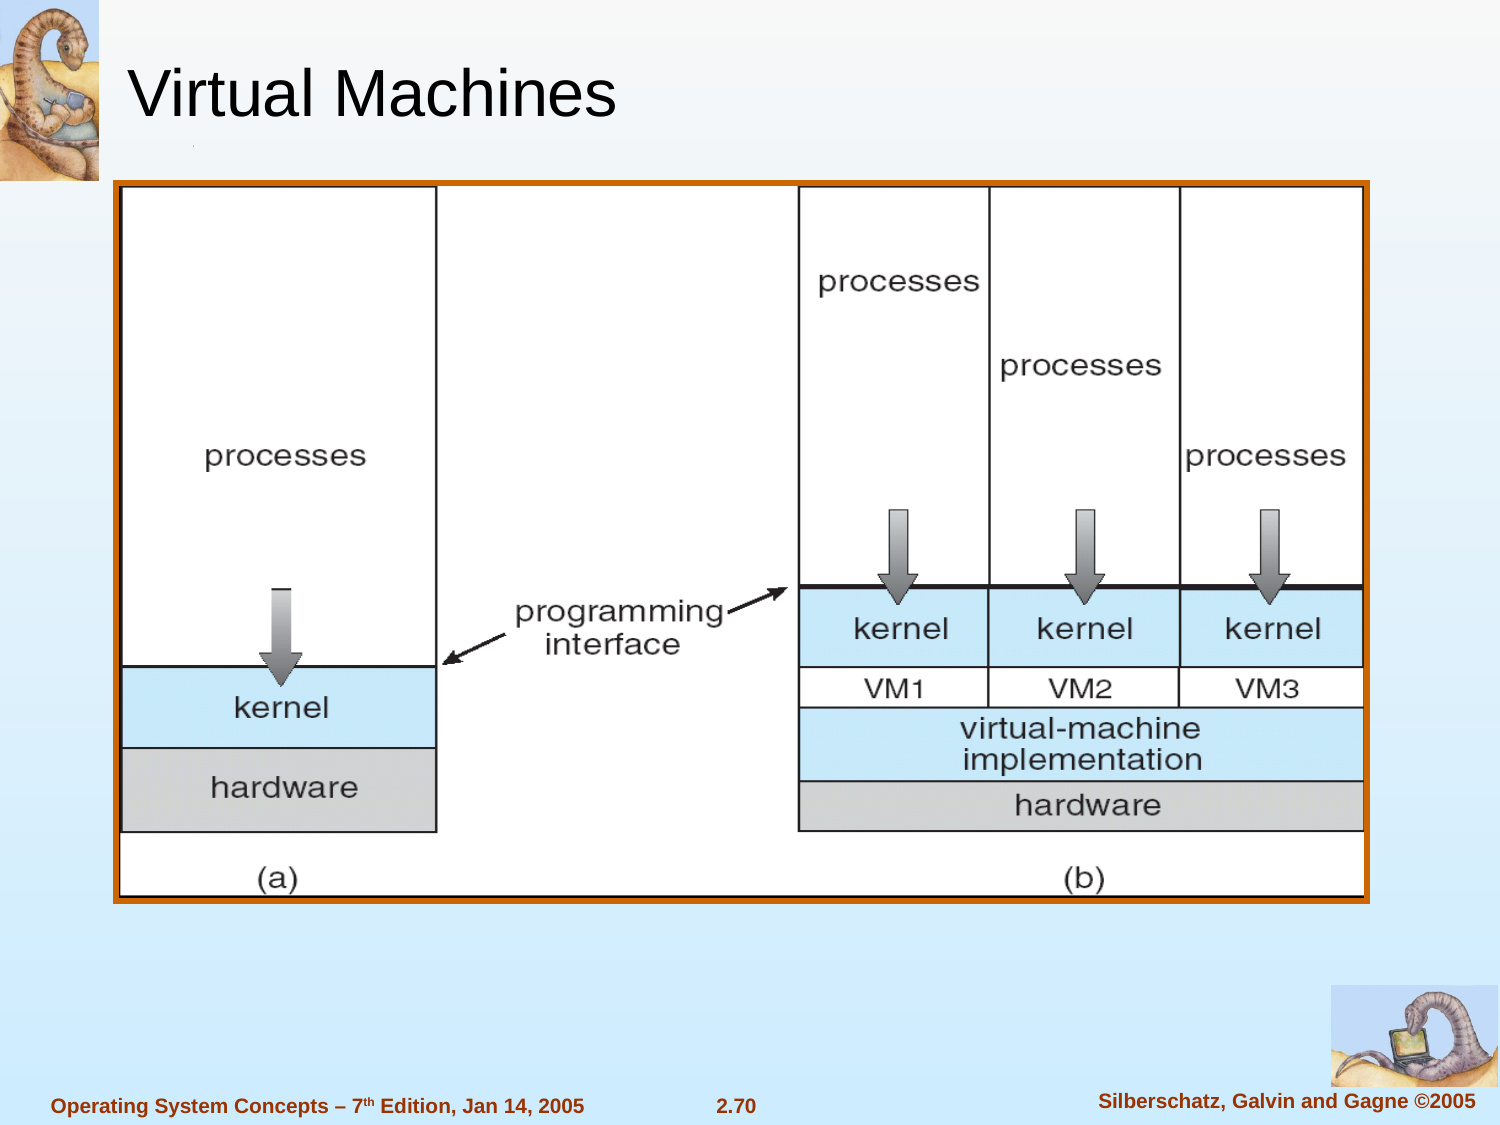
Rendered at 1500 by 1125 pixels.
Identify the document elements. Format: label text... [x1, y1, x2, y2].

picture [1331, 985, 1498, 1087]
picture [0, 0, 99, 181]
picture [118, 185, 1365, 898]
list (a) Nonvirtual machine (b) virtual machine [64, 266, 1400, 1039]
title Virtual Machines [112, 37, 1438, 138]
